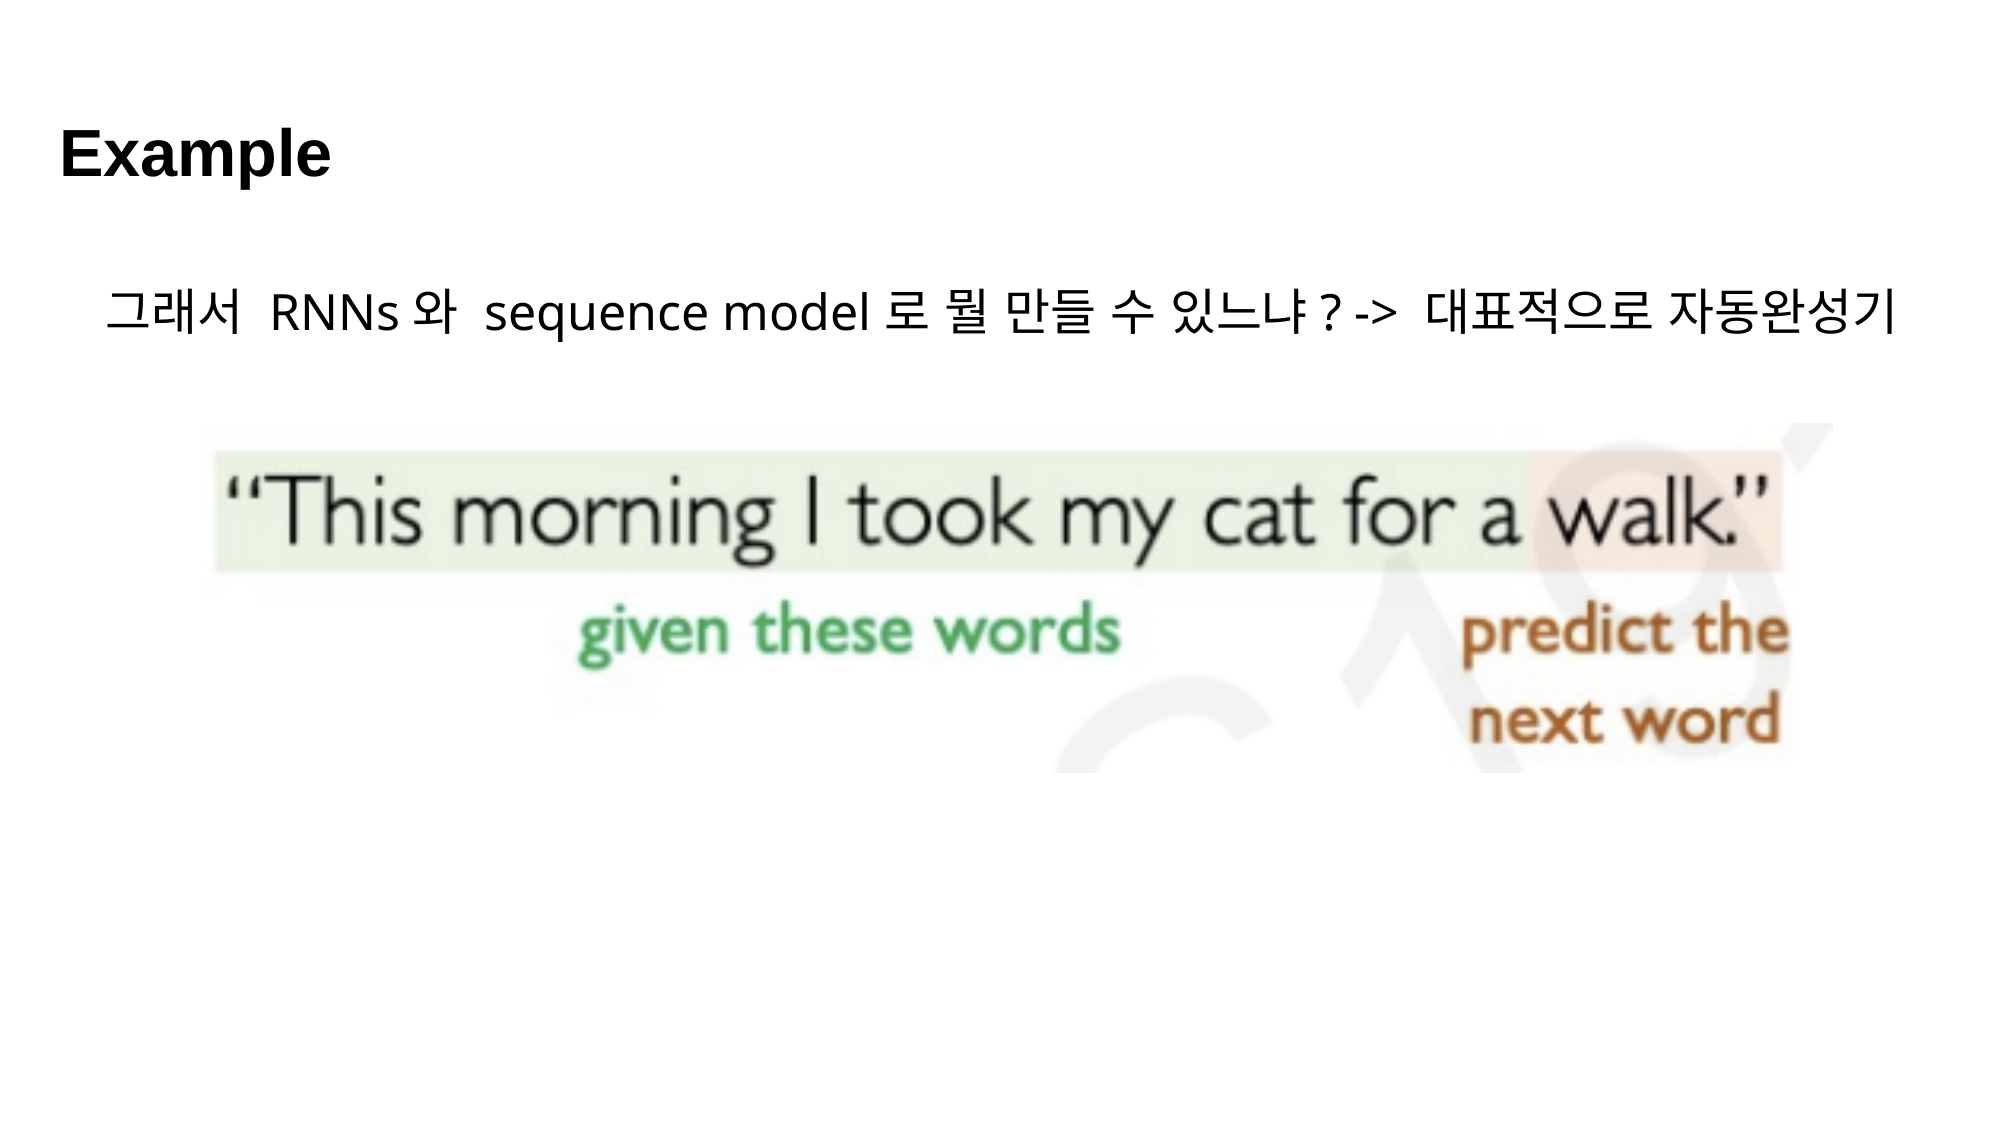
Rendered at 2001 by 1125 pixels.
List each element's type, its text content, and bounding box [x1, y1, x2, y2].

text_box Example [44, 102, 349, 197]
picture [166, 423, 1834, 774]
text_box 그래서 RNNs와 sequence model로 뭘 만들 수 있느냐? -> 대표적으로 자동완성기 [90, 273, 2000, 348]
